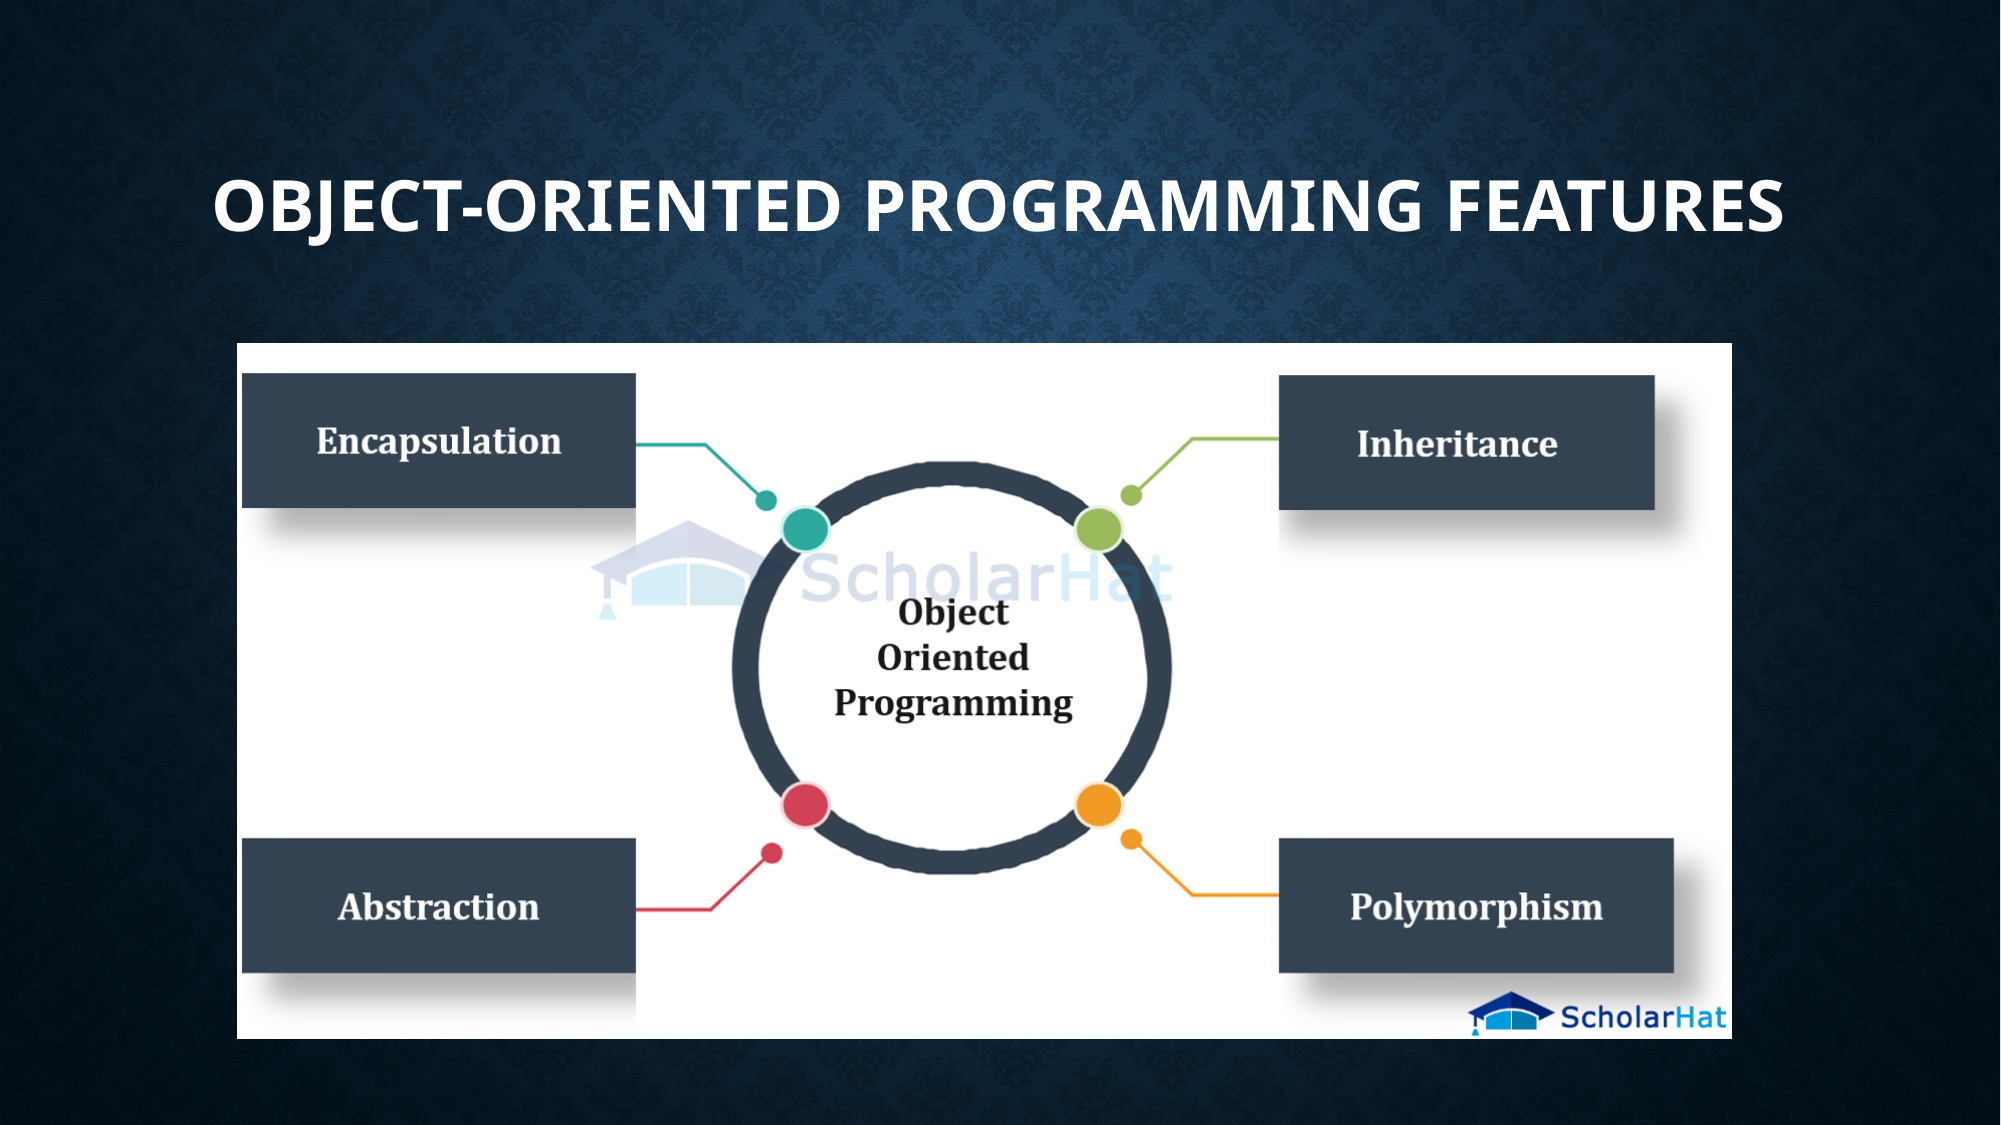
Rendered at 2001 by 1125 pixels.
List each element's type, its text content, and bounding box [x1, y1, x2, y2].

picture [236, 343, 1732, 1039]
title Object-Oriented Programming Features [149, 99, 1849, 318]
